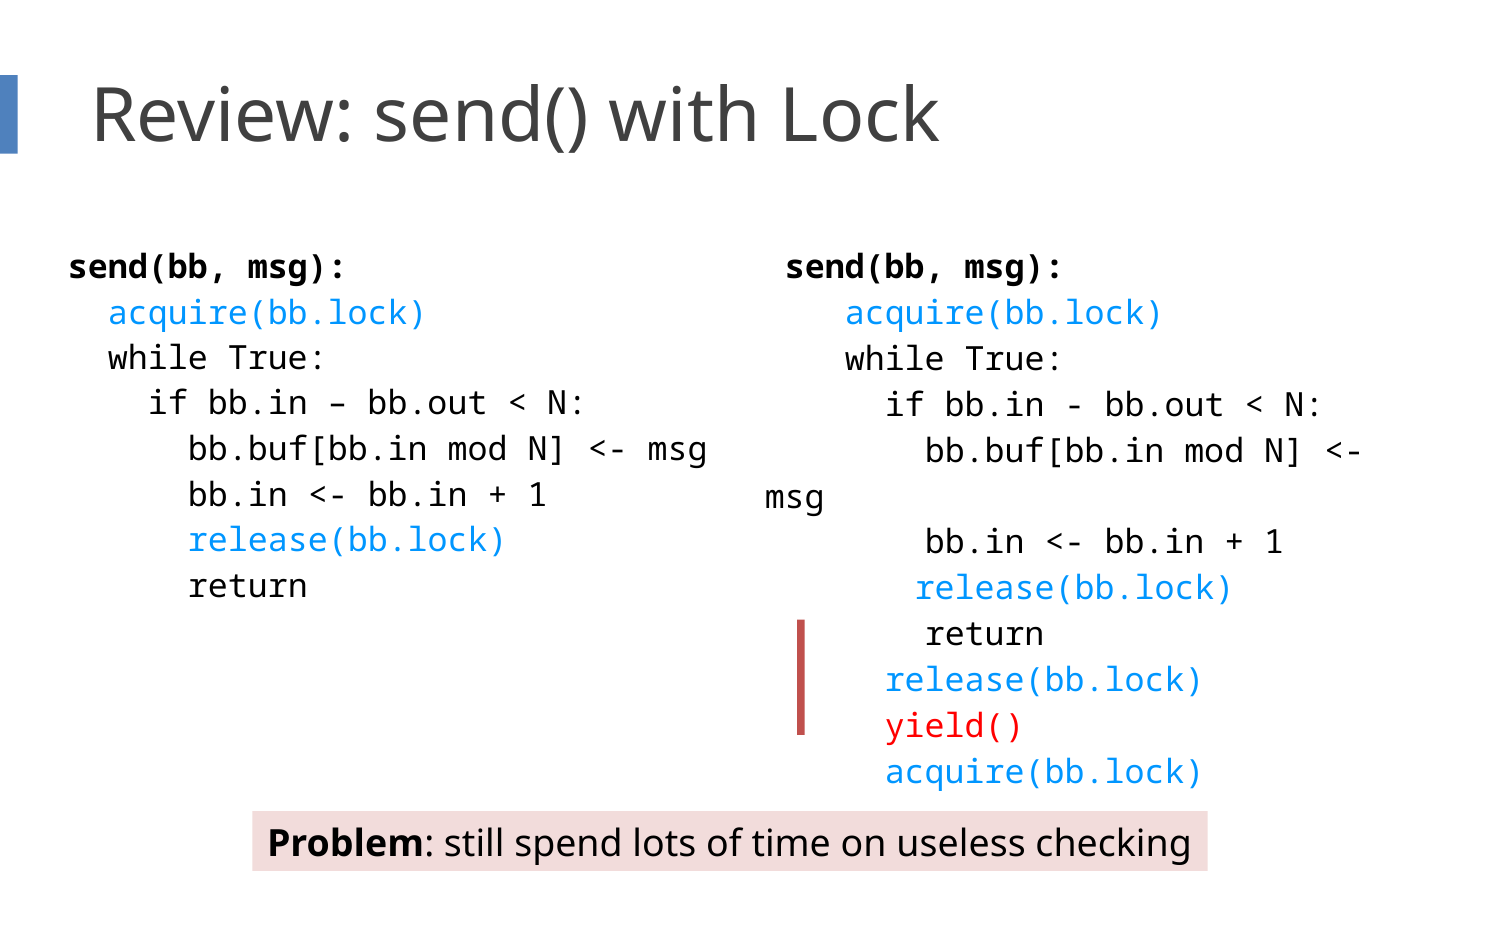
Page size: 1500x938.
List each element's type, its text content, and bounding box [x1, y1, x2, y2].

text_box send(bb, msg): acquire(bb.lock) while True: if bb.in - bb.out < N: bb.buf[bb.in mod N] <- msg bb.in <- bb.in + 1 release(bb.lock) return release(bb.lock) yield() acquire(bb.lock) [750, 232, 1436, 798]
text_box [795, 617, 807, 737]
title Review: send() with Lock [75, 37, 1425, 186]
text_box send(bb, msg): acquire(bb.lock) while True: if bb.in – bb.out < N: bb.buf[bb.in mod N] <- msg bb.in <- bb.in + 1 release(bb.lock) return [53, 232, 750, 611]
text_box Problem: still spend lots of time on useless checking [252, 811, 1208, 871]
